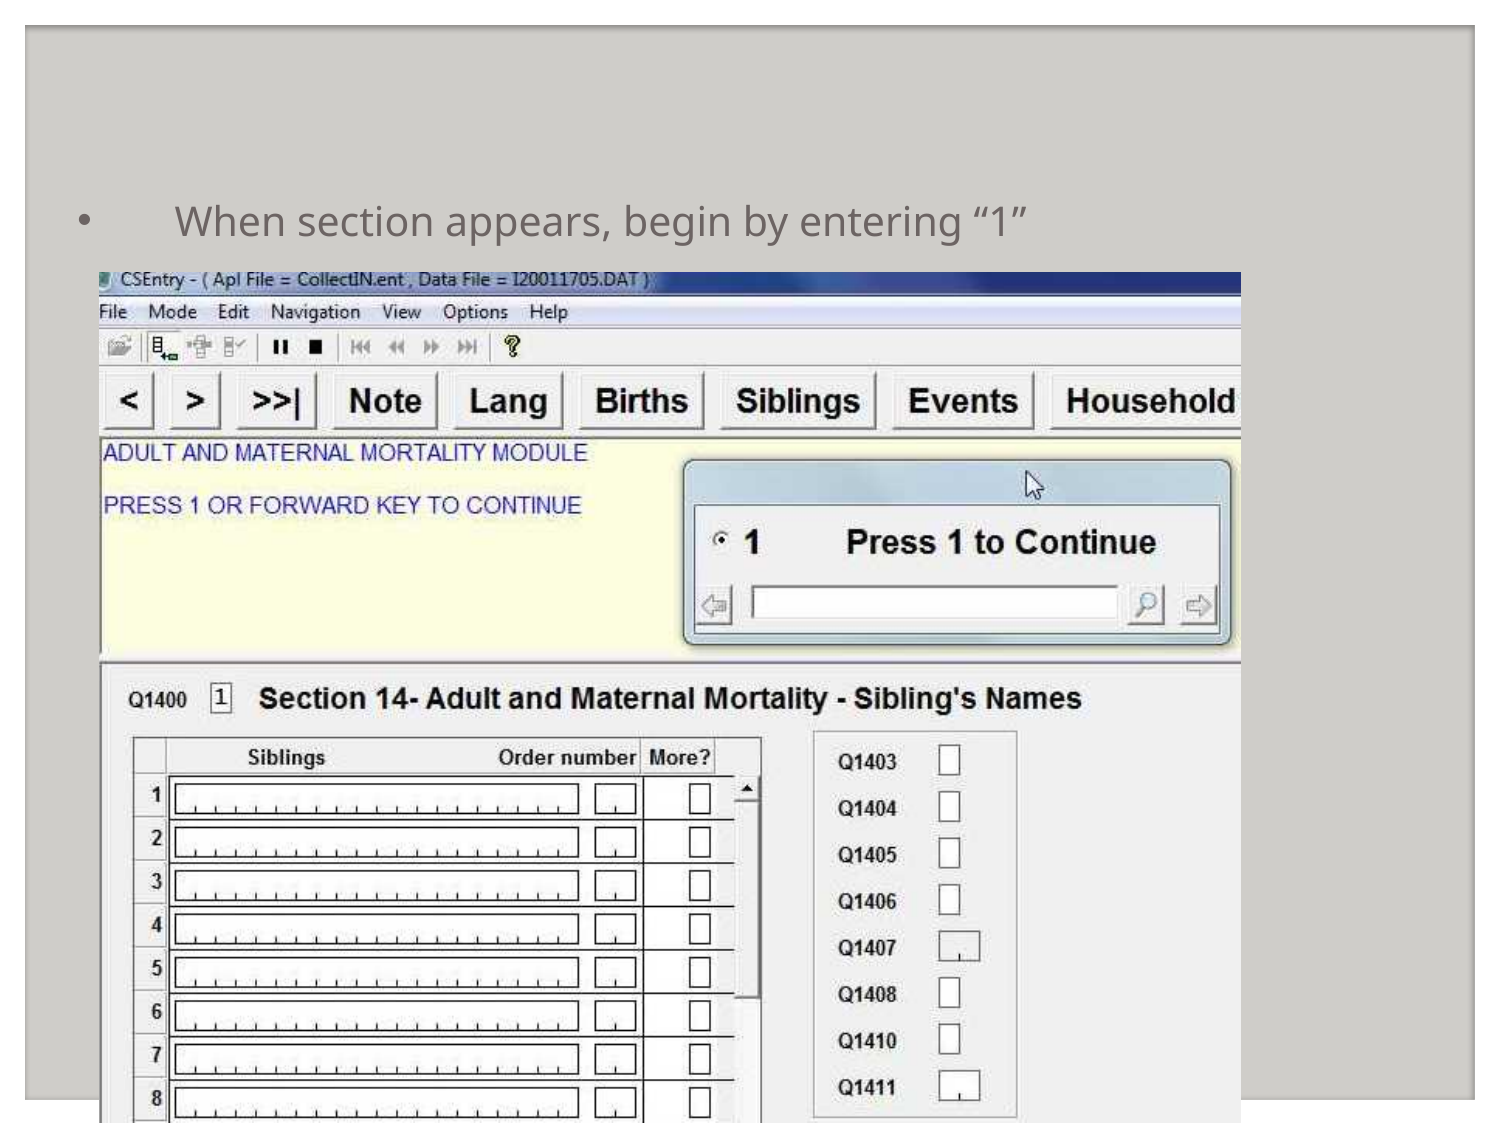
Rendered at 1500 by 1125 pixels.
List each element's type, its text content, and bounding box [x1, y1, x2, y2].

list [99, 272, 1242, 1124]
list When section appears, begin by entering “1” [62, 187, 1263, 253]
